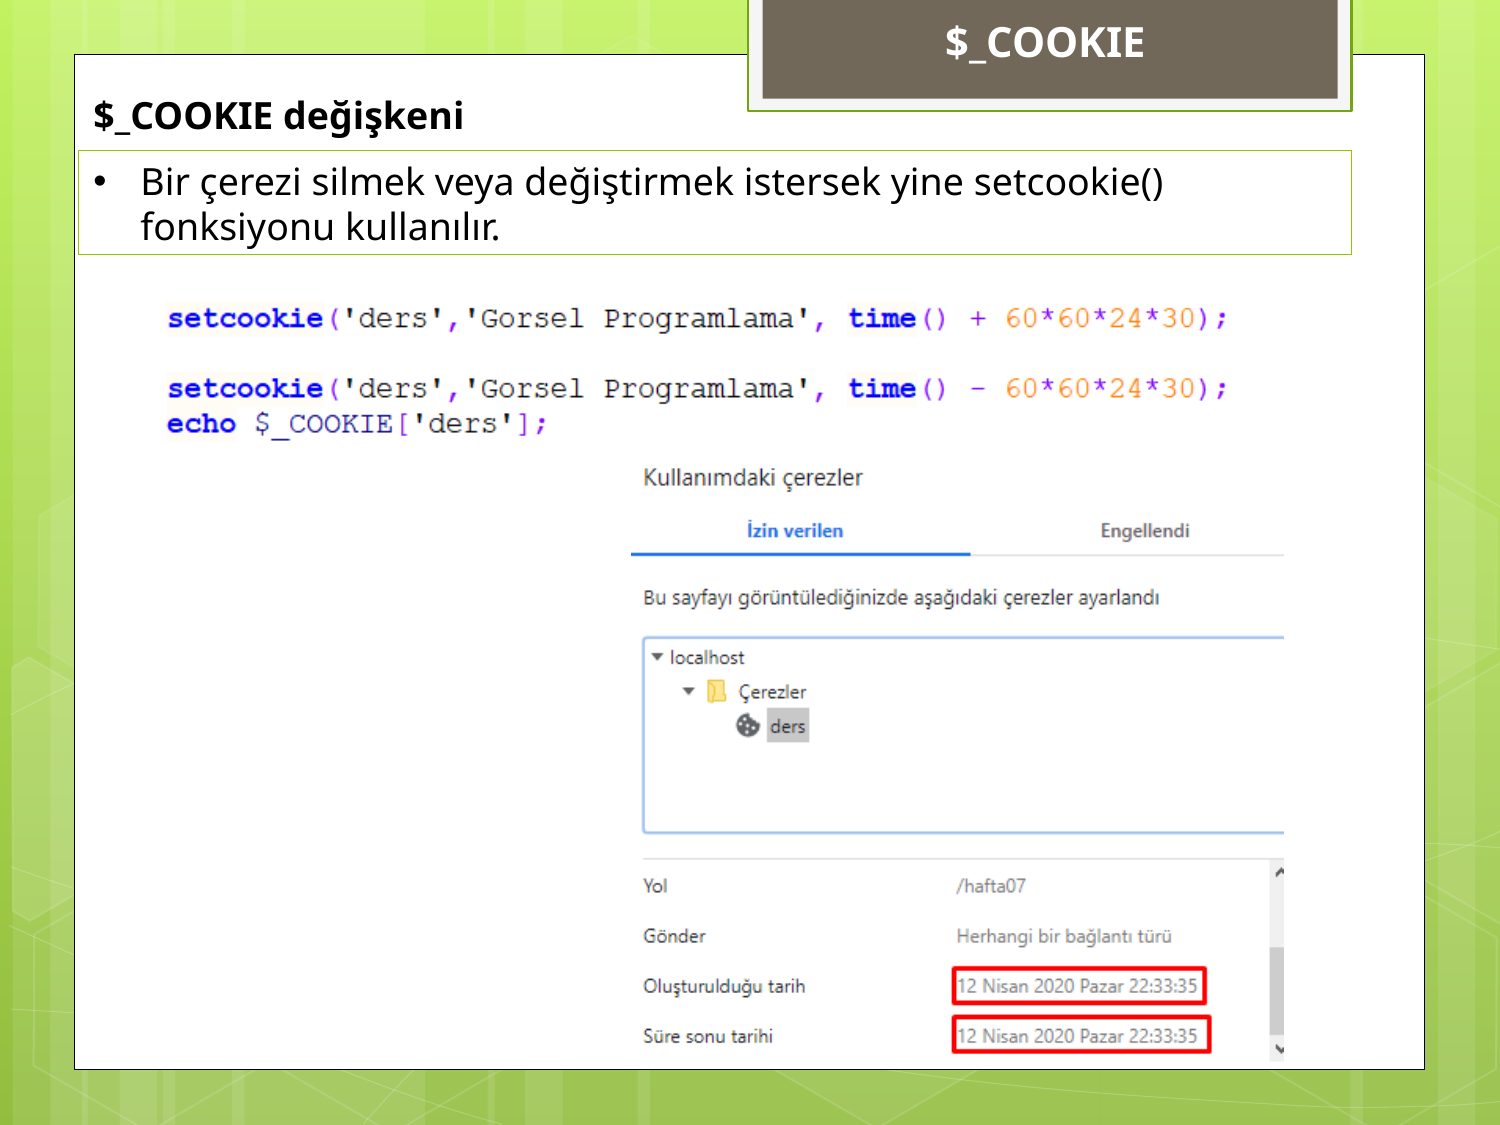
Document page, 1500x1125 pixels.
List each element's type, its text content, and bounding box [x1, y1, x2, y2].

picture [159, 294, 1284, 1065]
text_box $_COOKIE [930, 7, 1162, 73]
text_box $_COOKIE değişkeni [78, 84, 1373, 145]
text_box Bir çerezi silmek veya değiştirmek istersek yine setcookie() fonksiyonu kullanılır. [78, 150, 1352, 255]
